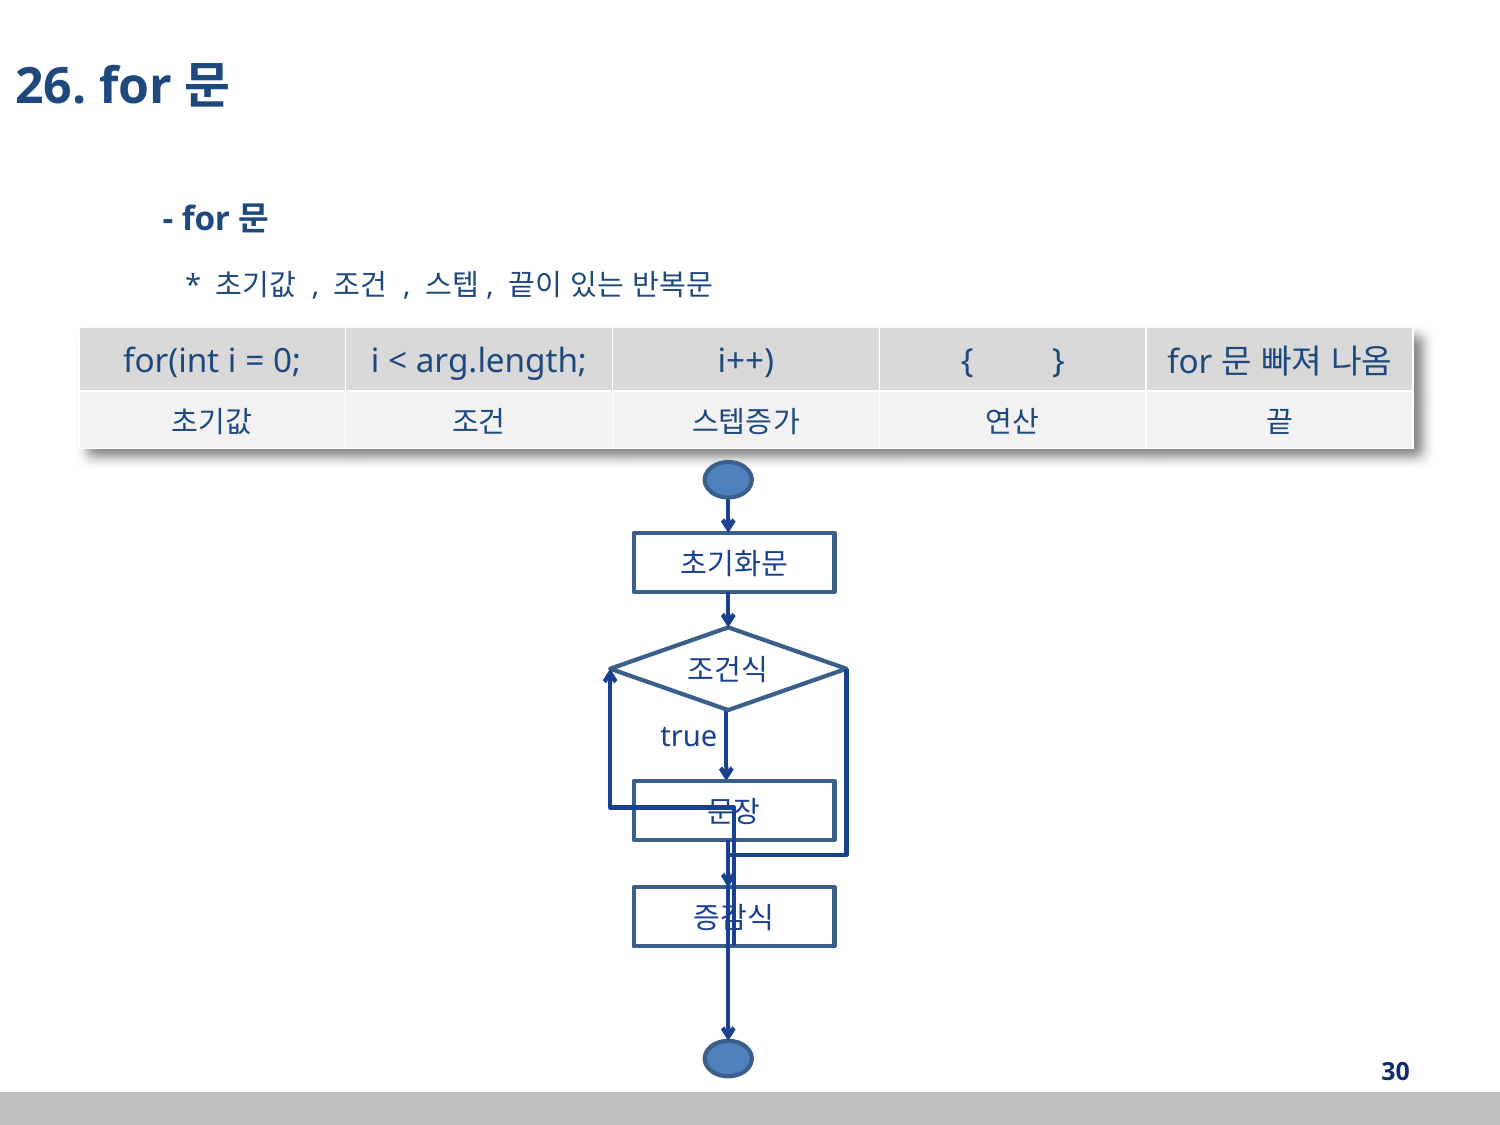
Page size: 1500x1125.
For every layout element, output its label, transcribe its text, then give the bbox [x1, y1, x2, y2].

table_header { } [880, 328, 1145, 390]
table_header i < arg.length; [346, 328, 612, 390]
text_box [0, 1090, 1500, 1125]
slide_number 30 [1074, 1042, 1425, 1090]
title 26. for문 [0, 19, 1075, 149]
table_cell 초기값 [80, 392, 345, 448]
list - for문 * 초기값 , 조건 , 스텝, 끝이 있는 반복문 [147, 143, 1500, 327]
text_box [609, 461, 847, 1077]
table_cell 조건 [346, 392, 612, 448]
table_header for문 빠져 나옴 [1147, 328, 1412, 390]
table_header for(int i = 0; [80, 328, 345, 390]
table_header i++) [613, 328, 879, 390]
table_cell 스텝증가 [613, 392, 879, 448]
table_cell 끝 [1147, 392, 1412, 448]
table_cell 연산 [880, 392, 1145, 448]
